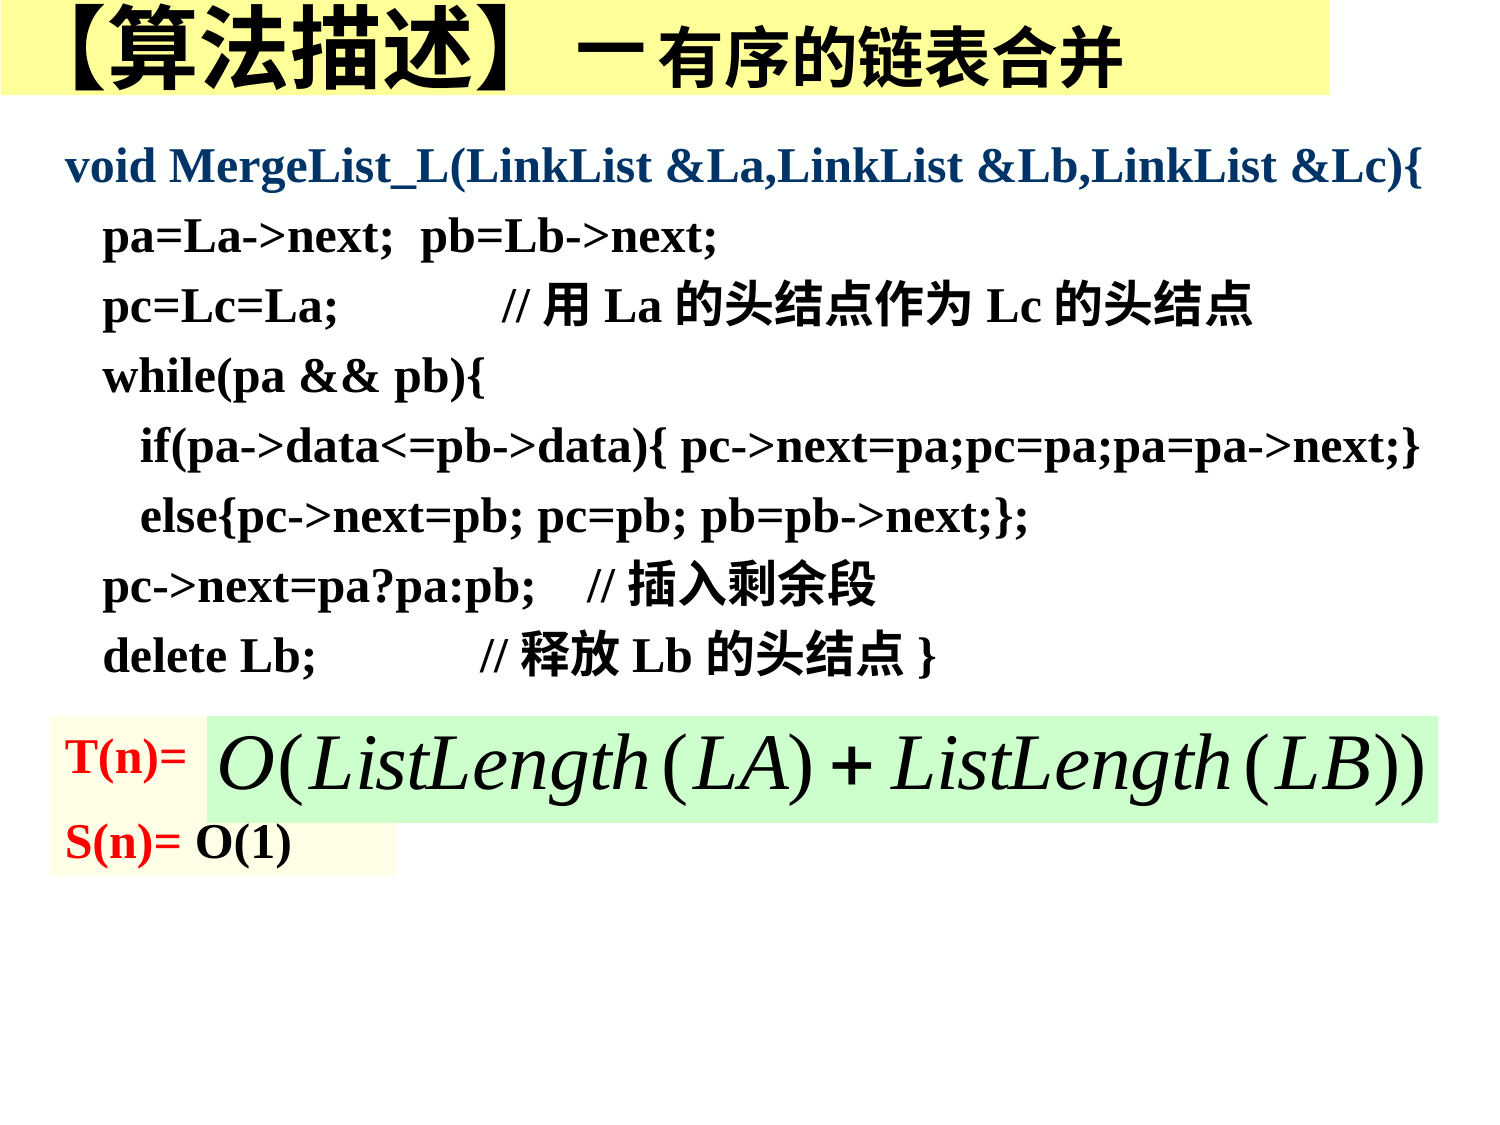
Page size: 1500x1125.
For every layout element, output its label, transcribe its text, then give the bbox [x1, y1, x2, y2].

text_box 【算法描述】－有序的链表合并 [0, 0, 1329, 96]
text_box void MergeList_L(LinkList &La,LinkList &Lb,LinkList &Lc){ pa=La->next; pb=Lb->next; pc=Lc=La; //用La的头结点作为Lc的头结点 while(pa && pb){ if(pa->data<=pb->data){ pc->next=pa;pc=pa;pa=pa->next;} else{pc->next=pb; pc=pb; pb=pb->next;}; pc->next=pa?pa:pb; //插入剩余段 delete Lb; //释放Lb的头结点} [49, 125, 1463, 752]
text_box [49, 715, 1439, 882]
